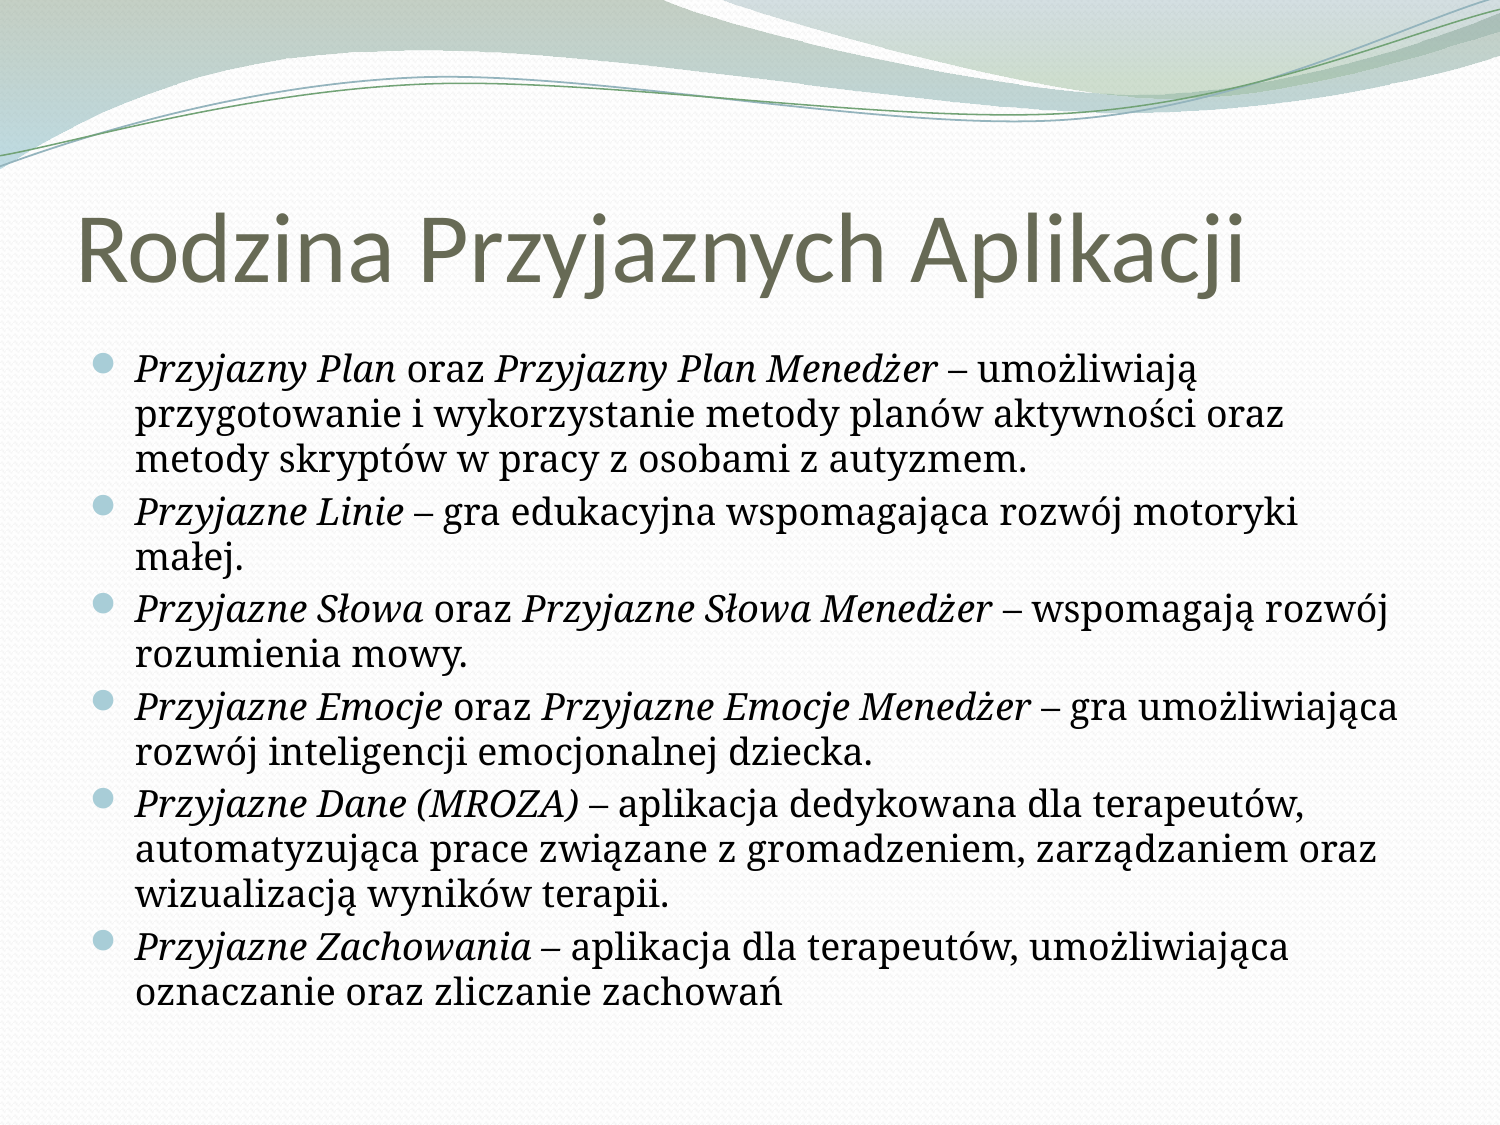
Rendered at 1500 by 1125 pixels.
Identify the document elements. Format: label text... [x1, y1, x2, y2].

list Przyjazny Plan oraz Przyjazny Plan Menedżer – umożliwiają przygotowanie i wykorzystanie metody planów aktywności oraz metody skryptów w pracy z osobami z autyzmem. Przyjazne Linie – gra edukacyjna wspomagająca rozwój motoryki małej. Przyjazne Słowa oraz Przyjazne Słowa Menedżer – wspomagają rozwój rozumienia mowy. Przyjazne Emocje oraz Przyjazne Emocje Menedżer – gra umożliwiająca rozwój inteligencji emocjonalnej dziecka. Przyjazne Dane (MROZA) – aplikacja dedykowana dla terapeutów, automatyzująca prace związane z gromadzeniem, zarządzaniem oraz wizualizacją wyników terapii. Przyjazne Zachowania – aplikacja dla terapeutów, umożliwiająca oznaczanie oraz zliczanie zachowań [75, 338, 1425, 1038]
title Rodzina Przyjaznych Aplikacji [75, 115, 1425, 303]
